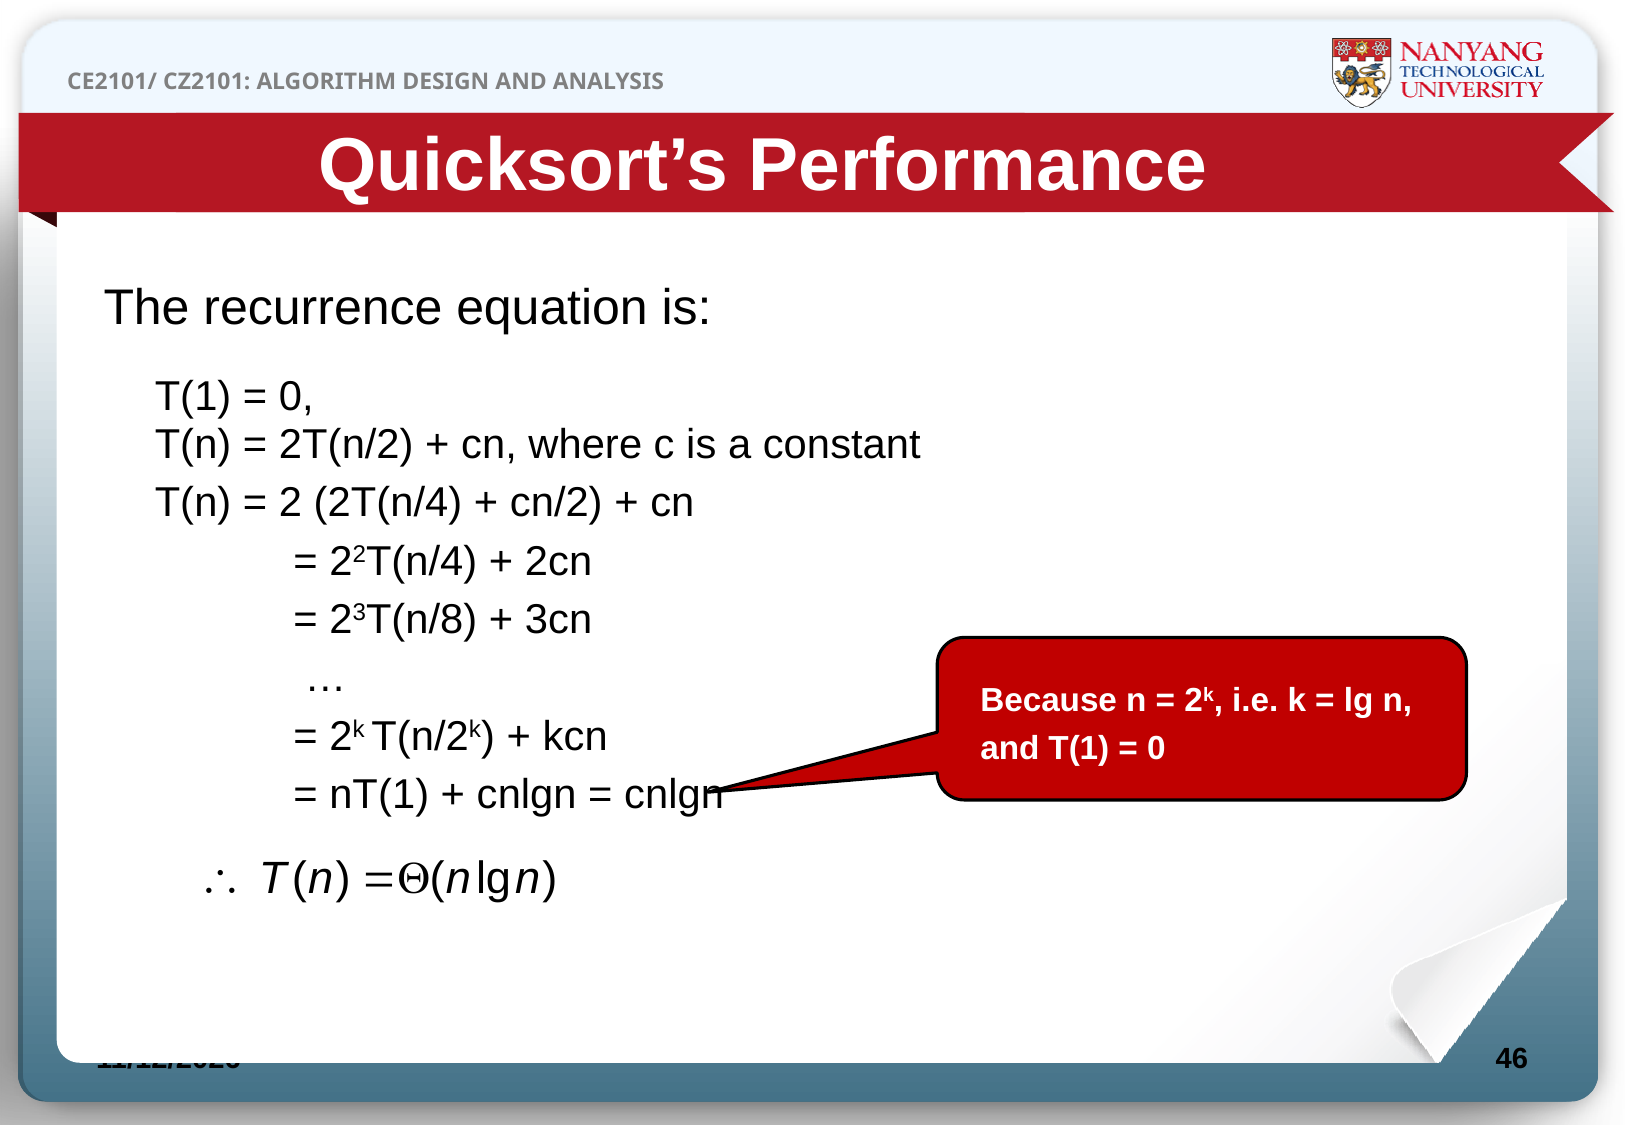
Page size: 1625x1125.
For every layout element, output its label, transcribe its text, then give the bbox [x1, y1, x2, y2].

list The recurrence equation is: T(1) = 0, T(n) = 2T(n/2) + cn, where c is a constant T(n) = 2 (2T(n/4) + cn/2) + cn = 22T(n/4) + 2cn = 23T(n/8) + 3cn … = 2k T(n/2k) + kcn = nT(1) + cnlgn = cnlgn [60, 237, 1523, 892]
picture [0, 0, 1625, 1125]
list Quicksort’s Performance [60, 119, 1467, 201]
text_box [936, 637, 1467, 801]
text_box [200, 852, 563, 913]
